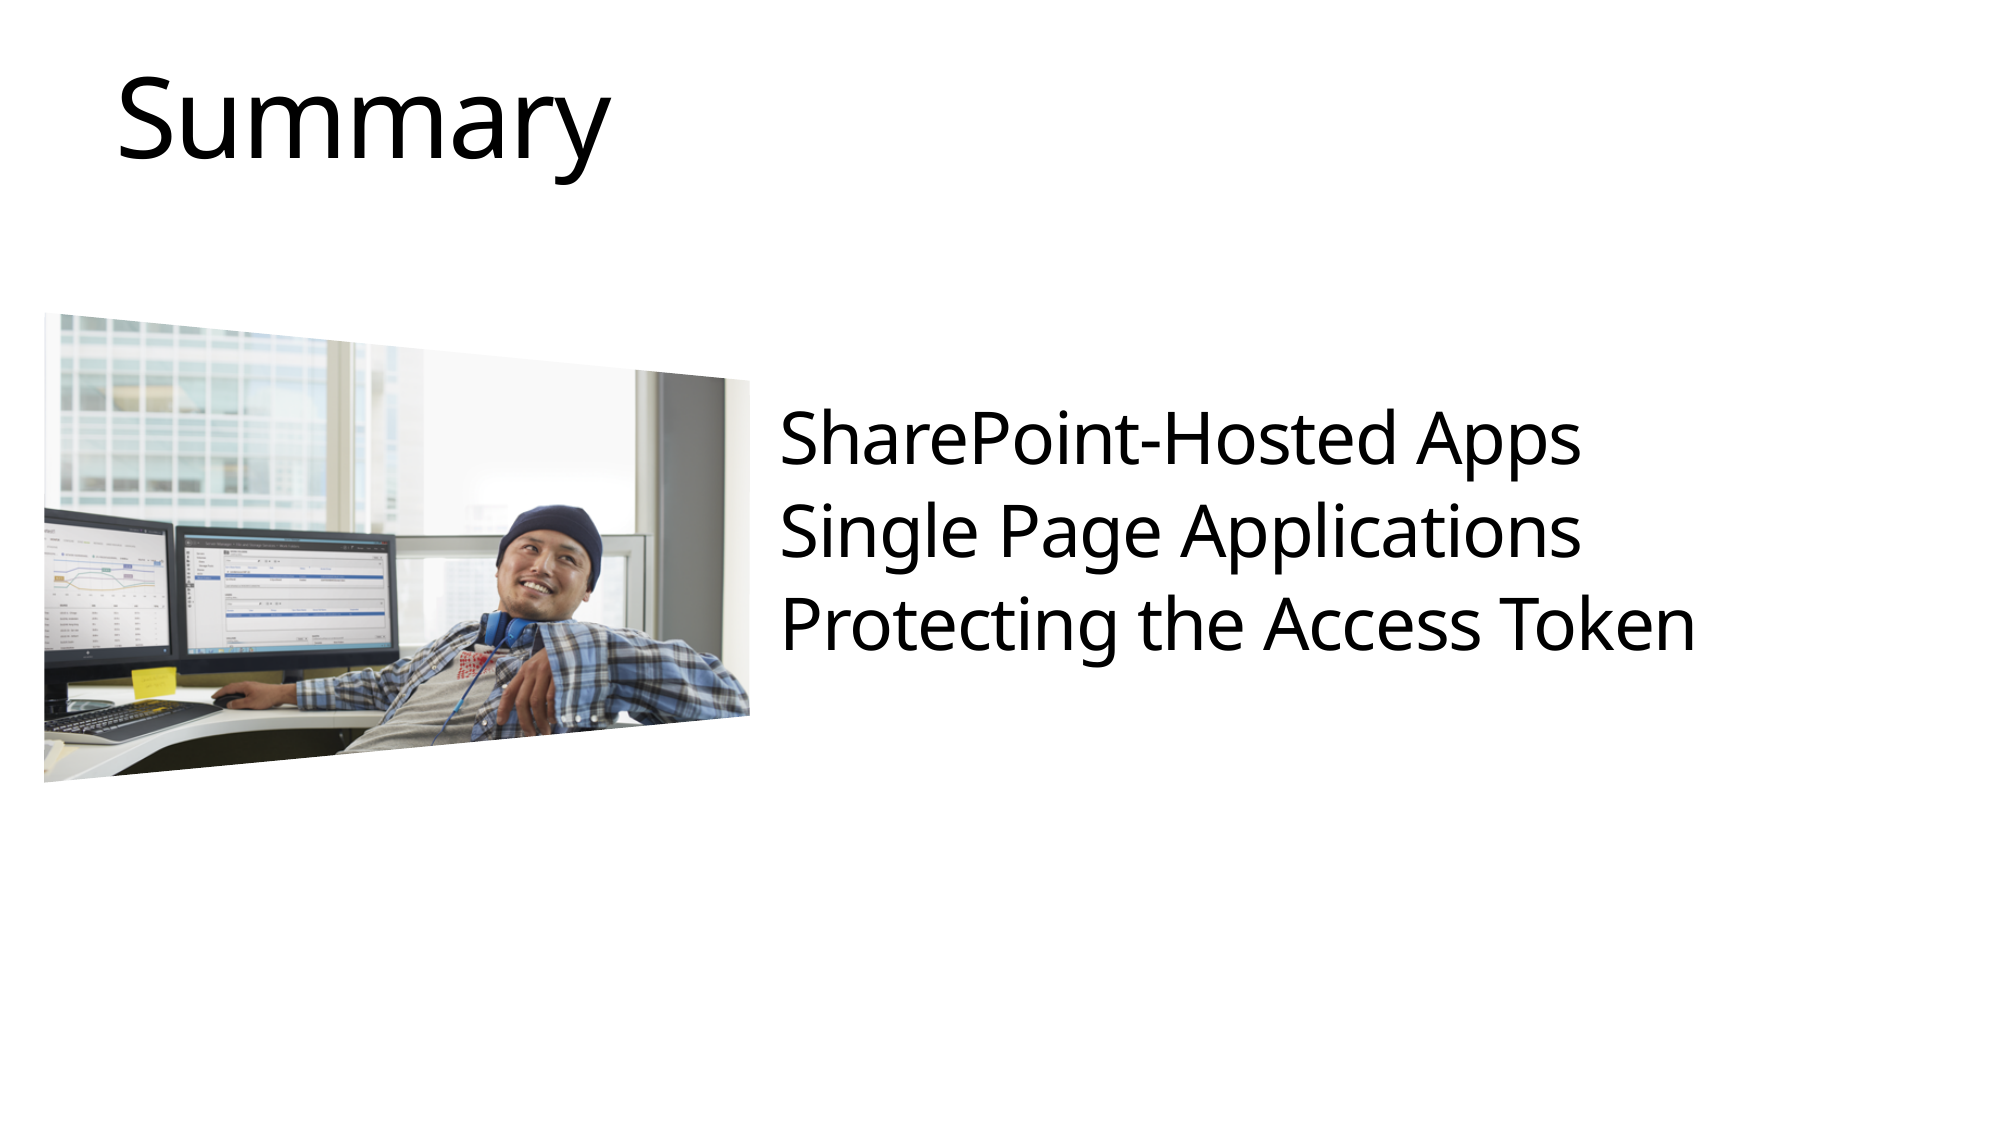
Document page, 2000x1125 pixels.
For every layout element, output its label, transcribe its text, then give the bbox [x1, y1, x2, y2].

list SharePoint-Hosted Apps Single Page Applications Protecting the Access Token [749, 297, 2000, 771]
picture [43, 312, 751, 783]
title Summary [85, 37, 1914, 161]
